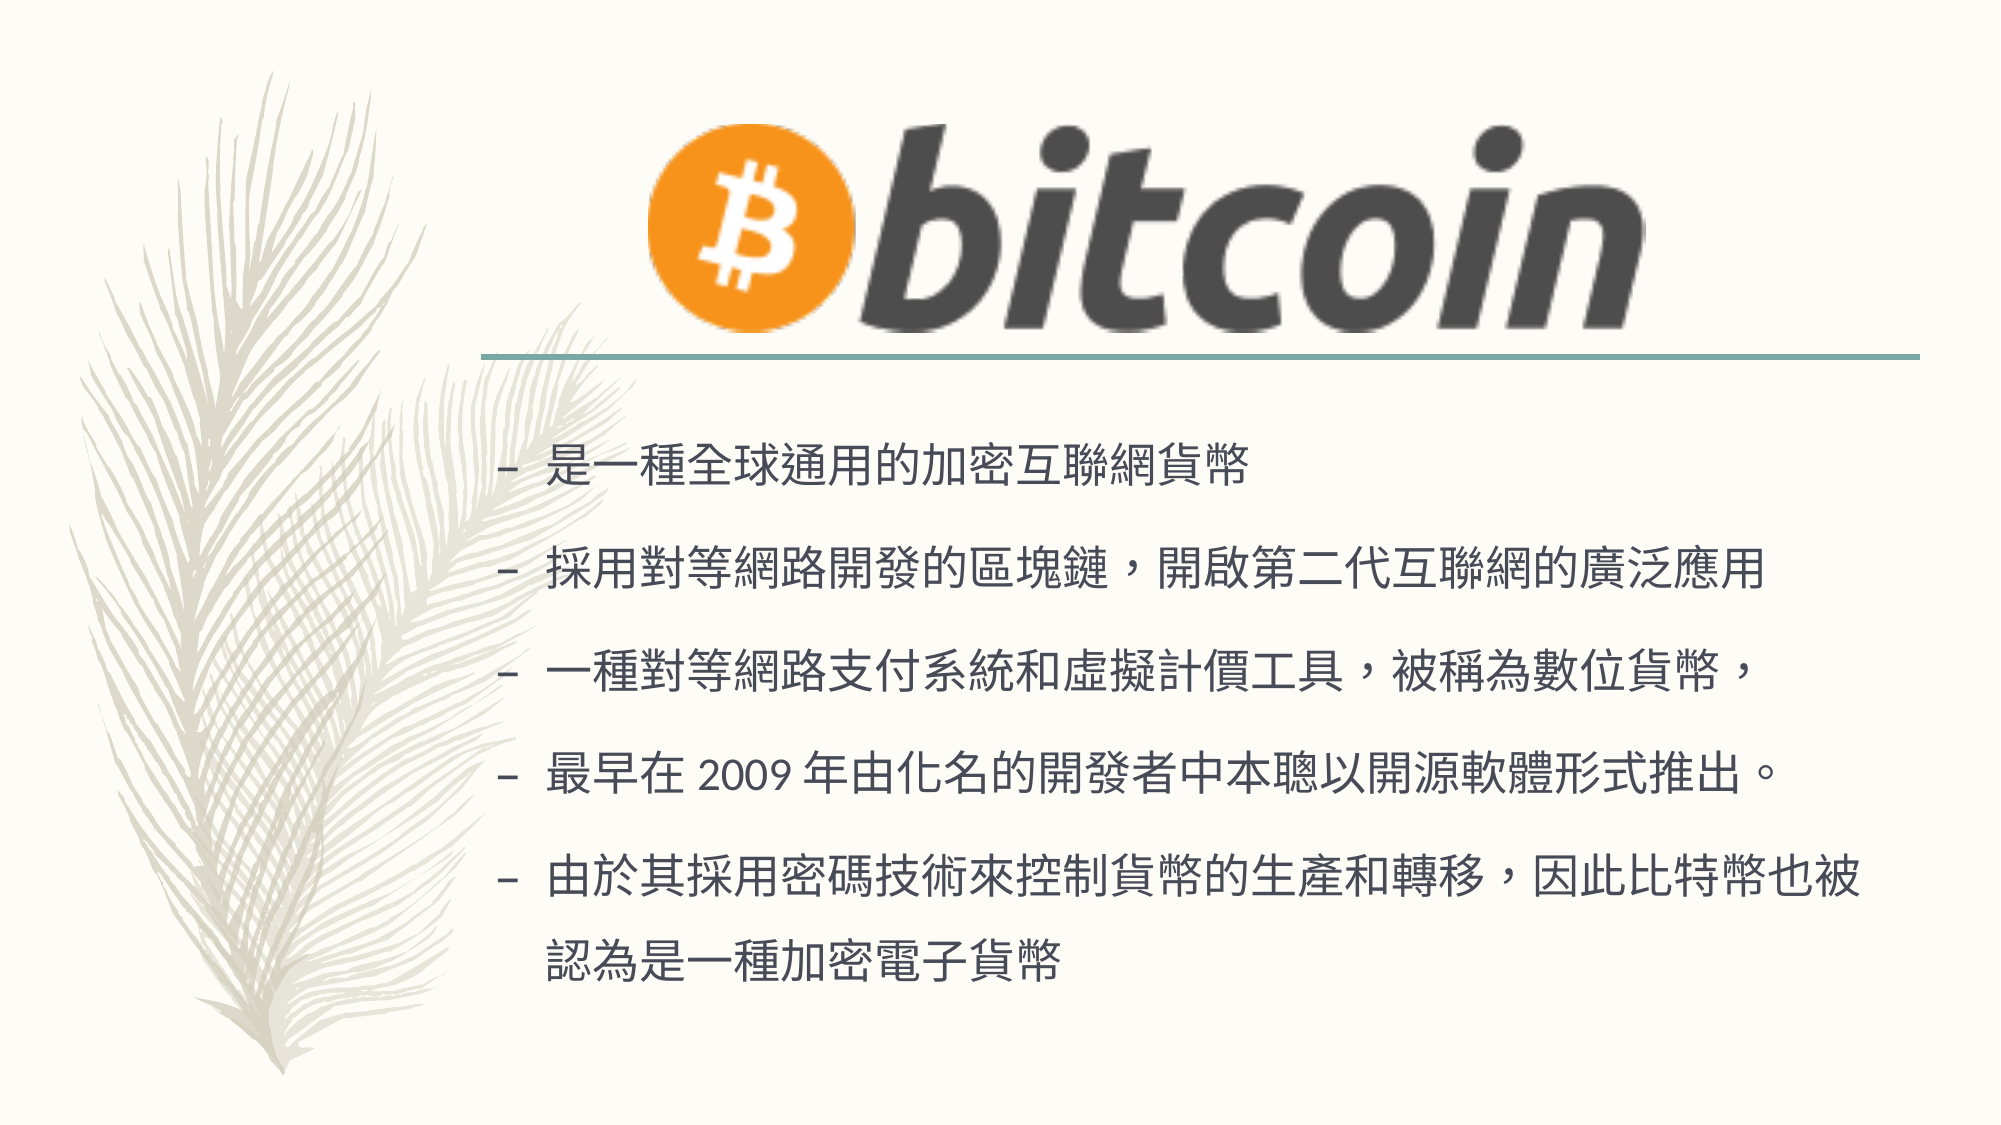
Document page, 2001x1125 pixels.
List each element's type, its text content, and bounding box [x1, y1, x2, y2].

list 是一種全球通用的加密互聯網貨幣 採用對等網路開發的區塊鏈，開啟第二代互聯網的廣泛應用 一種對等網路支付系統和虛擬計價工具，被稱為數位貨幣， 最早在2009年由化名的開發者中本聰以開源軟體形式推出。 由於其採用密碼技術來控制貨幣的生產和轉移，因此比特幣也被認為是一種加密電子貨幣 [481, 399, 1920, 999]
picture [648, 124, 1646, 333]
